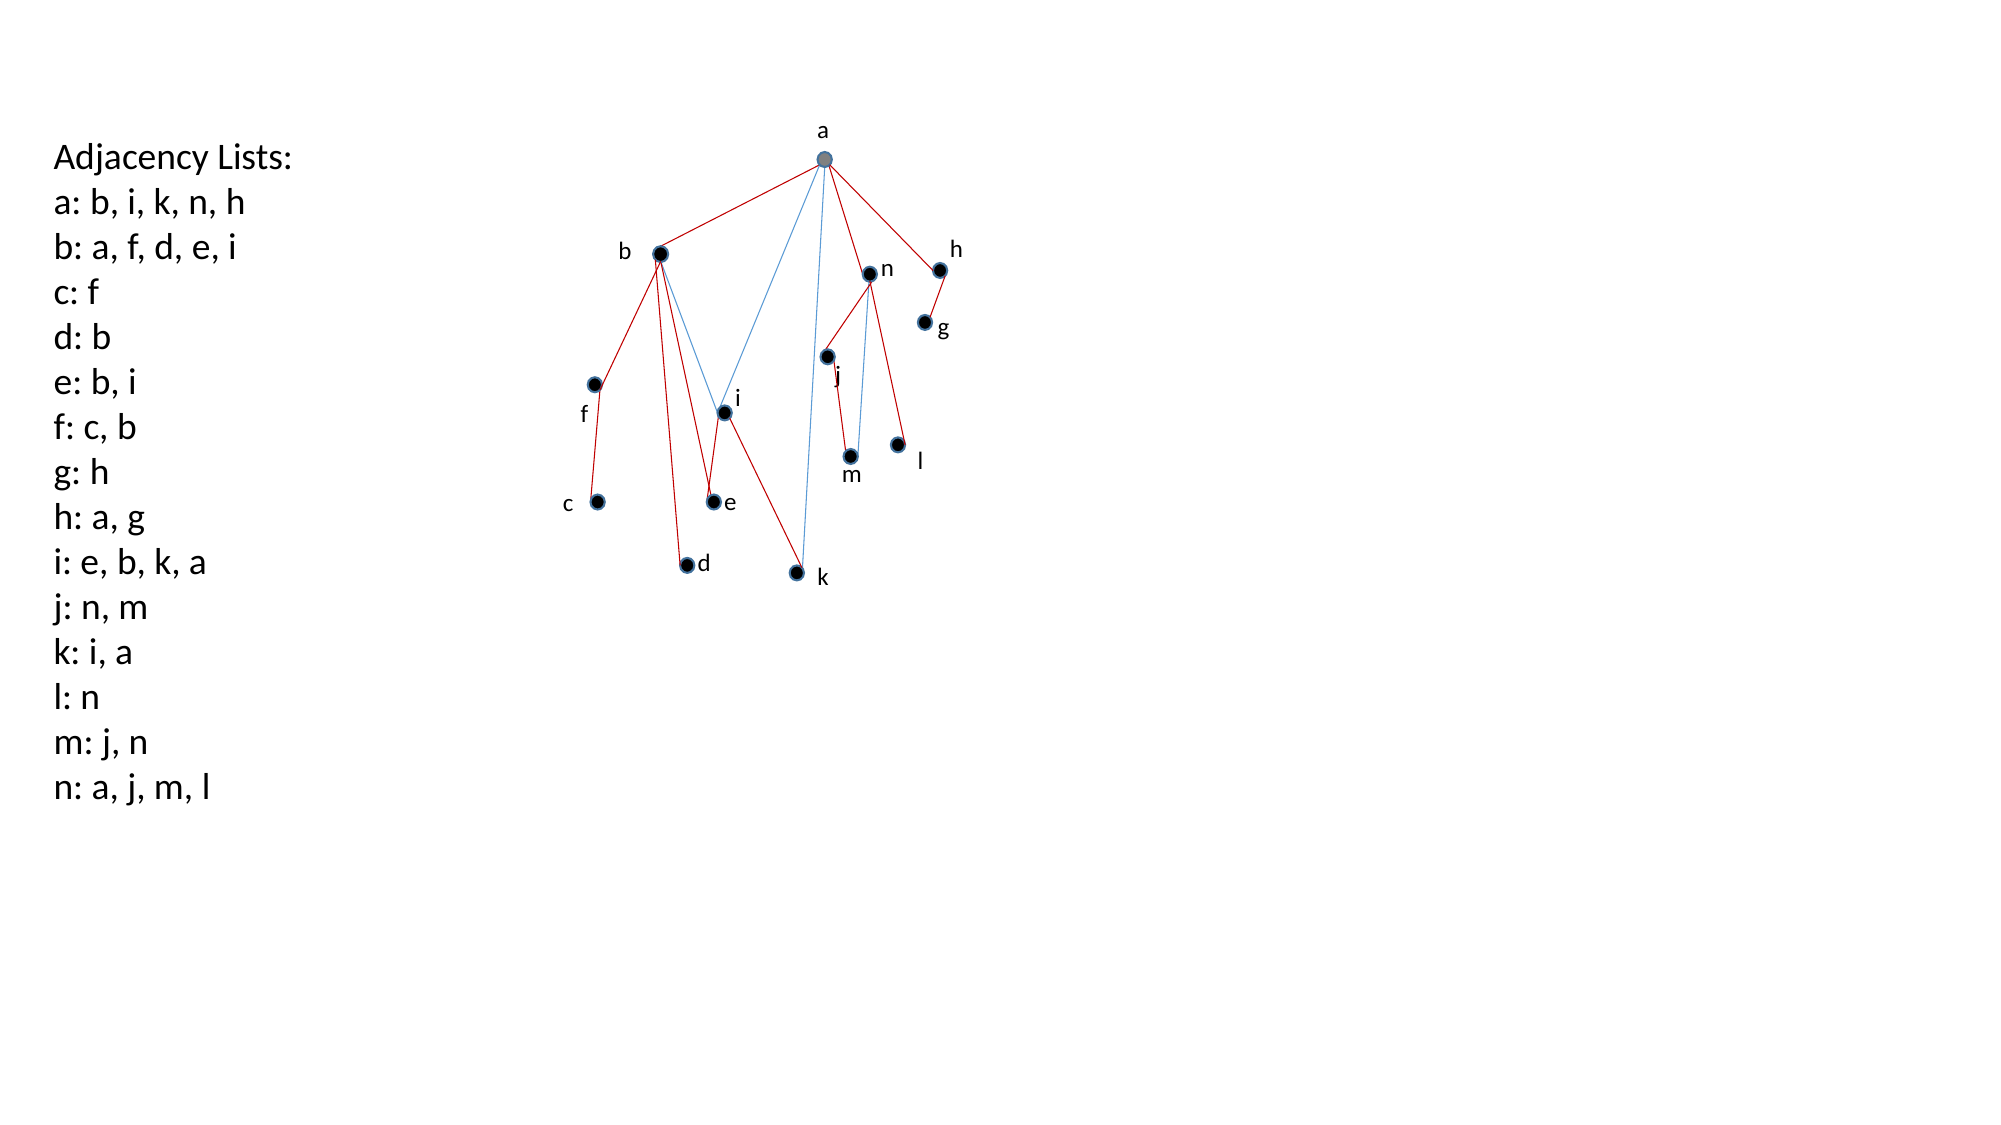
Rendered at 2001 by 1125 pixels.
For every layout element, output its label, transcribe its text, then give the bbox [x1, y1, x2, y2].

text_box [832, 351, 846, 452]
text_box j [825, 365, 832, 397]
text_box n [877, 271, 900, 281]
text_box d [693, 538, 713, 584]
text_box i [732, 413, 750, 418]
text_box [889, 445, 903, 454]
text_box a [805, 106, 832, 151]
text_box [589, 494, 606, 511]
text_box j [846, 357, 850, 397]
text_box [870, 271, 879, 279]
text_box [711, 496, 723, 511]
text_box k [802, 552, 836, 598]
text_box [788, 568, 802, 582]
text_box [660, 164, 717, 247]
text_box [655, 259, 681, 566]
text_box m [827, 450, 861, 495]
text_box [824, 152, 863, 275]
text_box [729, 418, 802, 568]
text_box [801, 166, 825, 579]
text_box e [709, 478, 729, 524]
text_box b [614, 227, 634, 261]
text_box [842, 447, 859, 466]
text_box [720, 413, 733, 422]
text_box h [938, 225, 965, 271]
text_box [932, 261, 949, 277]
text_box [825, 357, 832, 366]
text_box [857, 357, 870, 457]
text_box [706, 407, 720, 503]
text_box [869, 281, 906, 445]
text_box c [559, 479, 578, 524]
text_box l [903, 437, 937, 483]
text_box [681, 262, 714, 510]
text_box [599, 261, 655, 391]
text_box g [922, 302, 957, 348]
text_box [930, 275, 946, 318]
text_box [916, 314, 922, 331]
text_box Adjacency Lists: a: b, i, k, n, h b: a, f, d, e, i c: f d: b e: b, i f: c, b g: h h: a, g i: e, b, k, a j: n, m k: i, a l: n m: j, n n: a, j, m, l [38, 124, 407, 860]
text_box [825, 274, 877, 357]
text_box [586, 376, 599, 390]
text_box [652, 245, 670, 260]
text_box [679, 556, 693, 574]
text_box [816, 151, 829, 166]
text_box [590, 390, 600, 503]
text_box f [568, 390, 590, 435]
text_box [829, 164, 933, 271]
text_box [717, 164, 820, 413]
